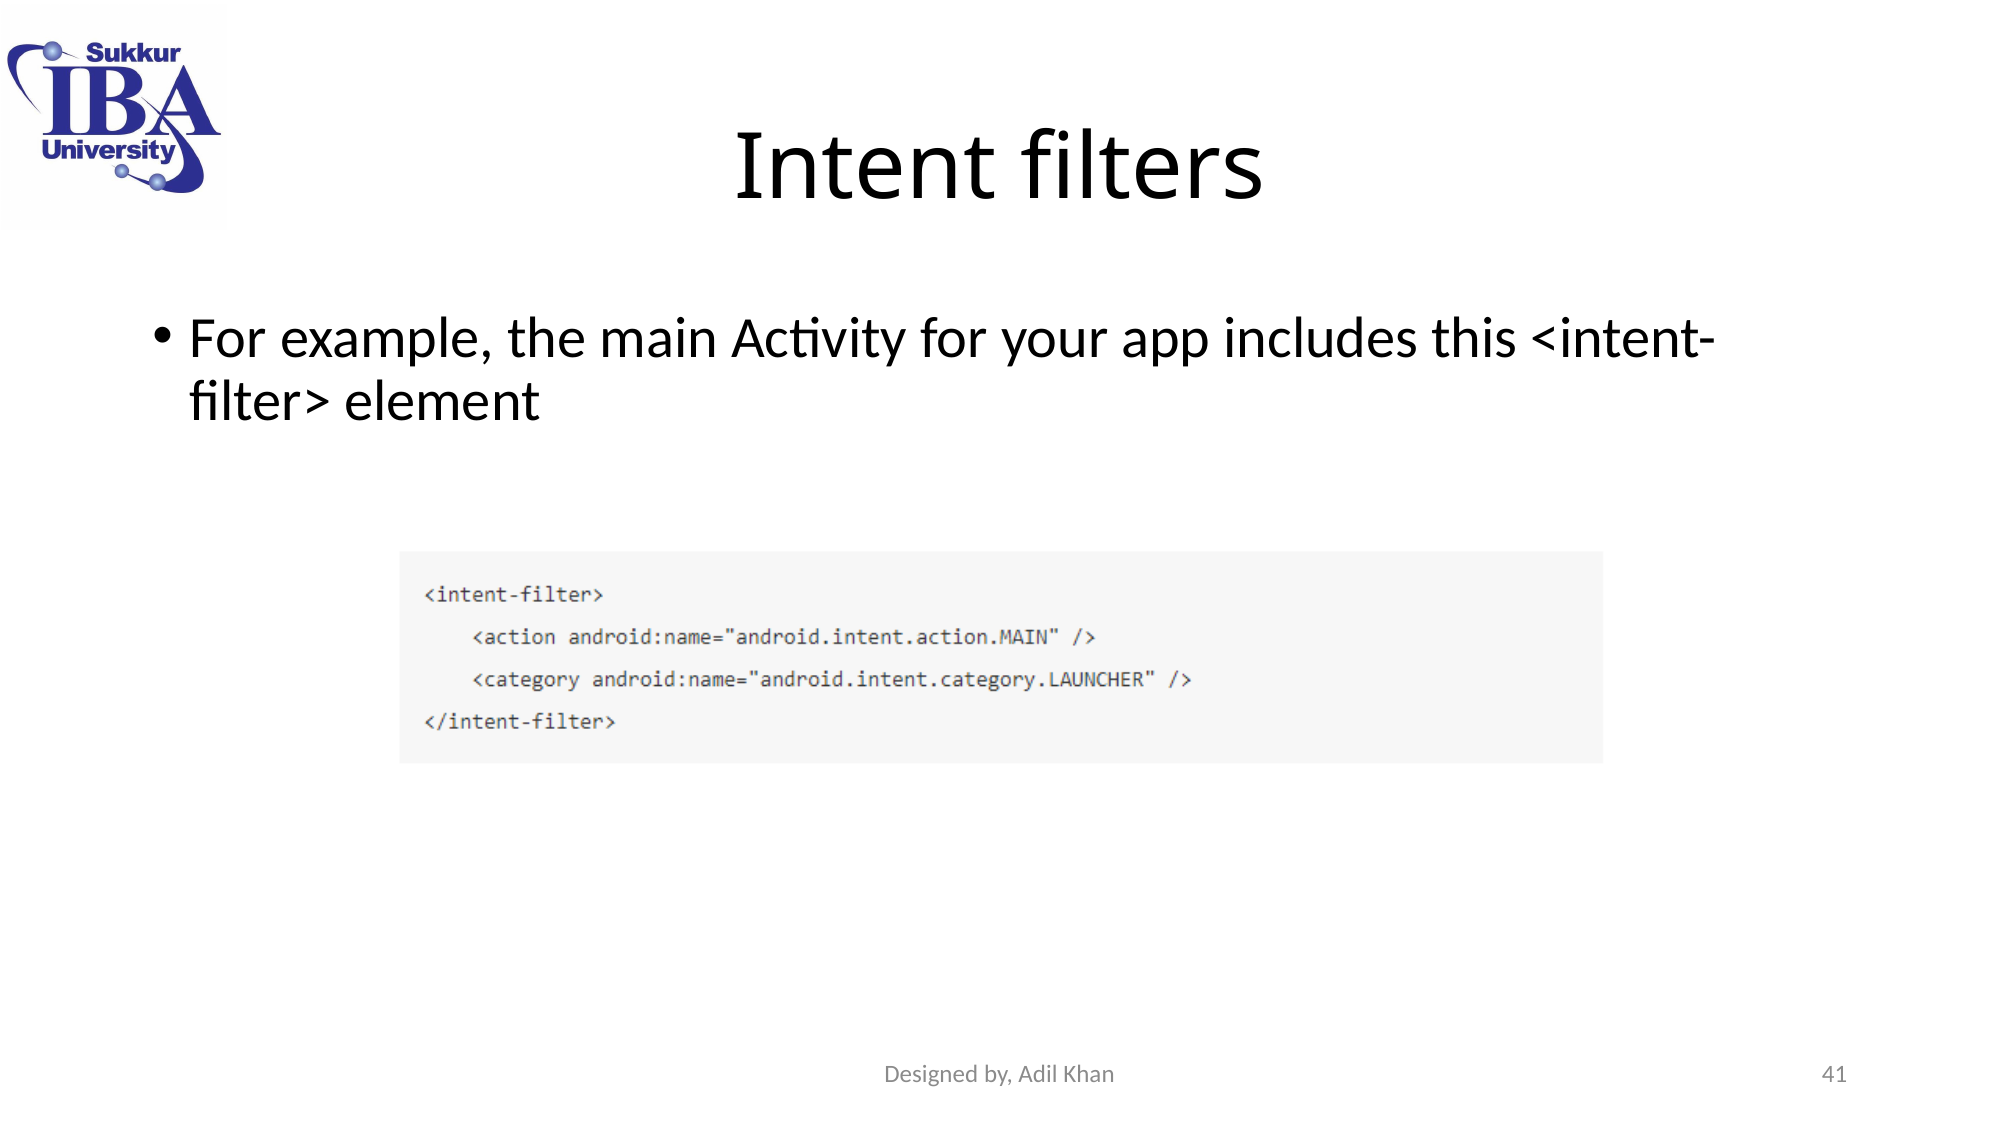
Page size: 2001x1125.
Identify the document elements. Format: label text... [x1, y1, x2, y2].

list For example, the main Activity for your app includes this <intent-filter> element [137, 299, 1863, 1014]
title Intent filters [137, 59, 1863, 278]
picture [1, 4, 227, 230]
picture [392, 536, 1608, 776]
slide_number 41 [1412, 1042, 1863, 1103]
footer Designed by, Adil Khan [662, 1042, 1338, 1103]
